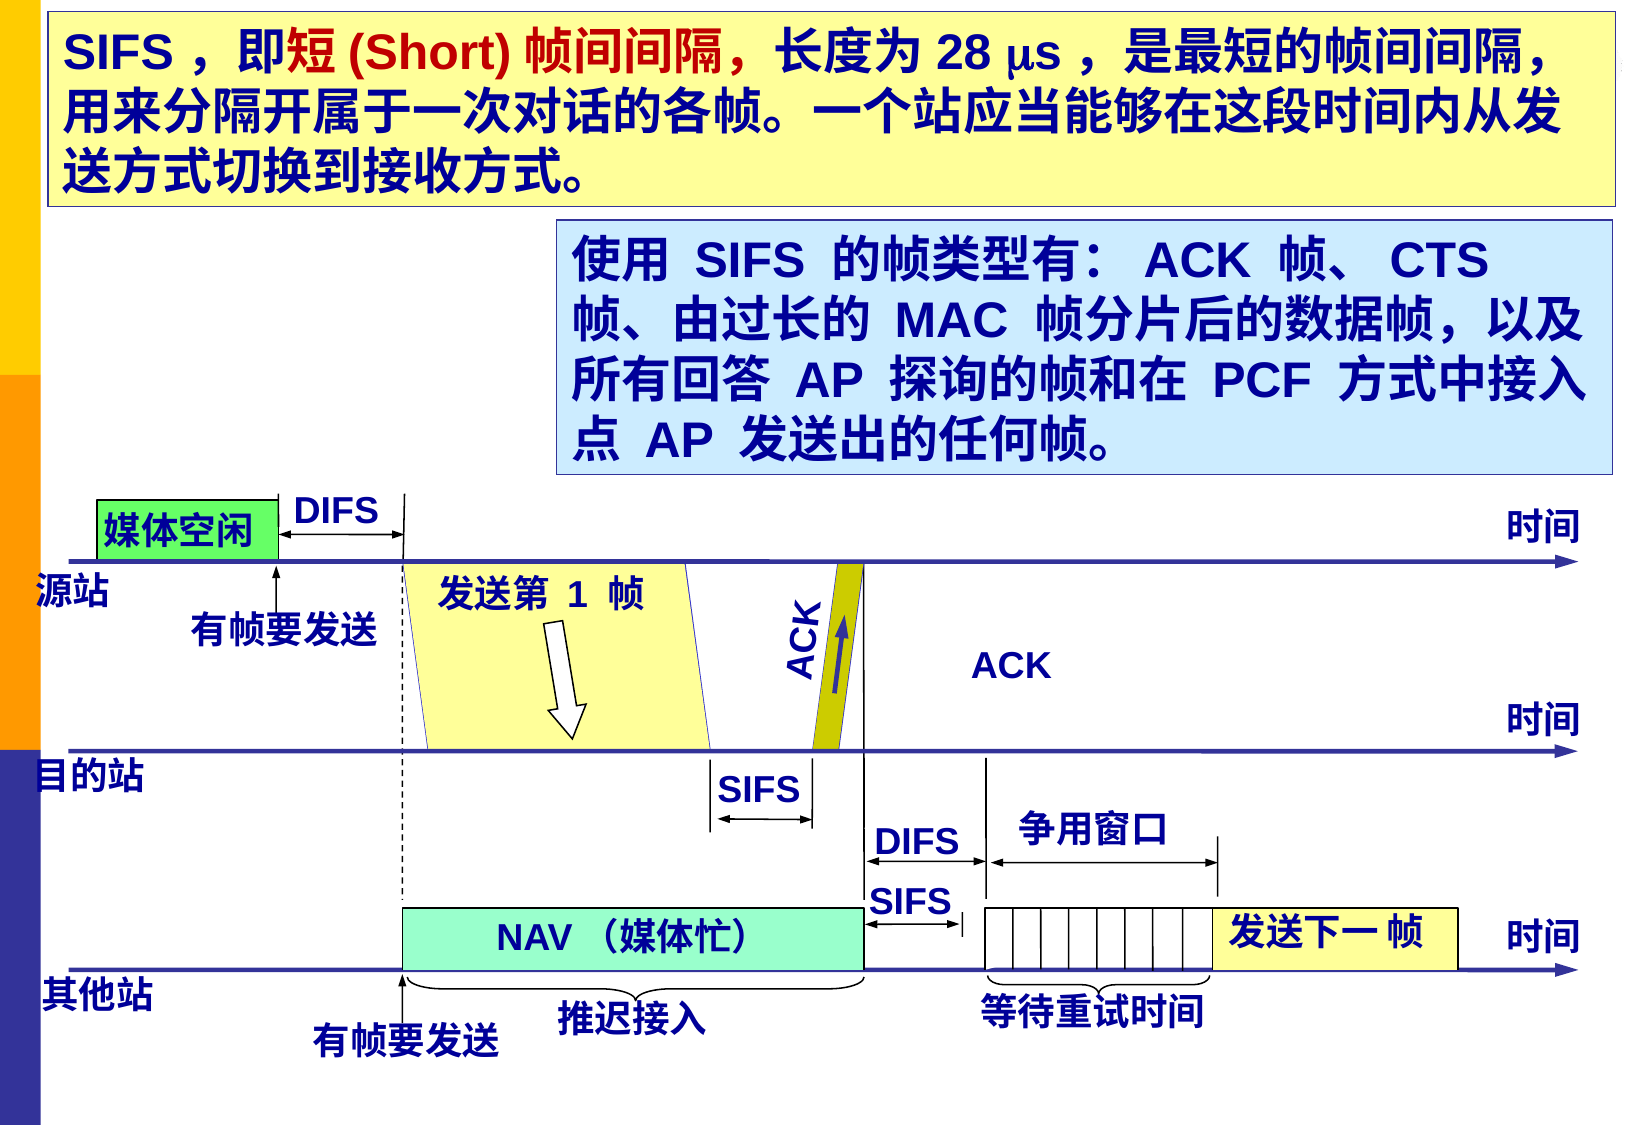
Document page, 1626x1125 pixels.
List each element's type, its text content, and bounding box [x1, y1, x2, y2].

text_box [866, 857, 986, 866]
text_box SIFS，即短(Short)帧间间隔，长度为28 s，是最短的帧间间隔，用来分隔开属于一次对话的各帧。一个站应当能够在这段时间内从发送方式切换到接收方式。 [48, 11, 1616, 207]
text_box [407, 976, 865, 989]
text_box 时间 [1491, 905, 1596, 965]
text_box 有帧要发送 [297, 1009, 515, 1070]
text_box [68, 744, 1578, 758]
text_box [1097, 908, 1124, 940]
text_box [1041, 908, 1068, 955]
text_box ACK [764, 581, 834, 698]
text_box [984, 908, 1012, 970]
text_box 媒体空闲 [88, 562, 295, 650]
text_box [834, 614, 849, 694]
text_box [1212, 908, 1459, 970]
text_box [990, 858, 1217, 867]
text_box 等待重试时间 [965, 980, 1221, 1040]
text_box [402, 908, 865, 970]
text_box [295, 530, 403, 539]
text_box [398, 974, 407, 1009]
text_box [987, 975, 1210, 980]
text_box DIFS [295, 535, 392, 539]
picture [1616, 30, 1624, 165]
text_box SIFS [702, 757, 816, 818]
text_box 有帧要发送 [176, 598, 394, 659]
text_box [403, 562, 711, 751]
text_box [272, 565, 281, 598]
text_box [1183, 908, 1213, 917]
text_box 使用 SIFS 的帧类型有：ACK 帧、CTS 帧、由过长的 MAC 帧分片后的数据帧，以及所有回答 AP 探询的帧和在 PCF 方式中接入点 AP 发送出的任何帧。 [556, 219, 1613, 475]
text_box 源站 [20, 559, 126, 619]
text_box DIFS [859, 809, 975, 870]
text_box NAV（媒体忙） [481, 906, 784, 966]
text_box 发送下一 帧 [1213, 900, 1440, 961]
text_box [812, 562, 864, 751]
text_box SIFS [853, 869, 968, 930]
text_box DIFS [278, 478, 395, 534]
text_box [717, 814, 813, 824]
text_box 目的站 [17, 745, 160, 805]
text_box [1013, 908, 1040, 963]
text_box 媒体空闲 [88, 499, 295, 561]
text_box [1069, 908, 1096, 948]
text_box 推迟接入 [542, 988, 723, 1048]
text_box 时间 [1491, 495, 1596, 556]
text_box [1183, 965, 1579, 977]
text_box ACK [955, 633, 1067, 694]
text_box [864, 919, 960, 929]
text_box 发送第 1 帧 [422, 562, 660, 623]
text_box [68, 555, 1579, 568]
text_box [543, 623, 587, 739]
text_box 争用窗口 [1003, 797, 1184, 858]
text_box 其他站 [8, 964, 169, 1024]
text_box [1153, 908, 1182, 925]
text_box 时间 [1491, 688, 1596, 749]
text_box [1125, 908, 1152, 932]
